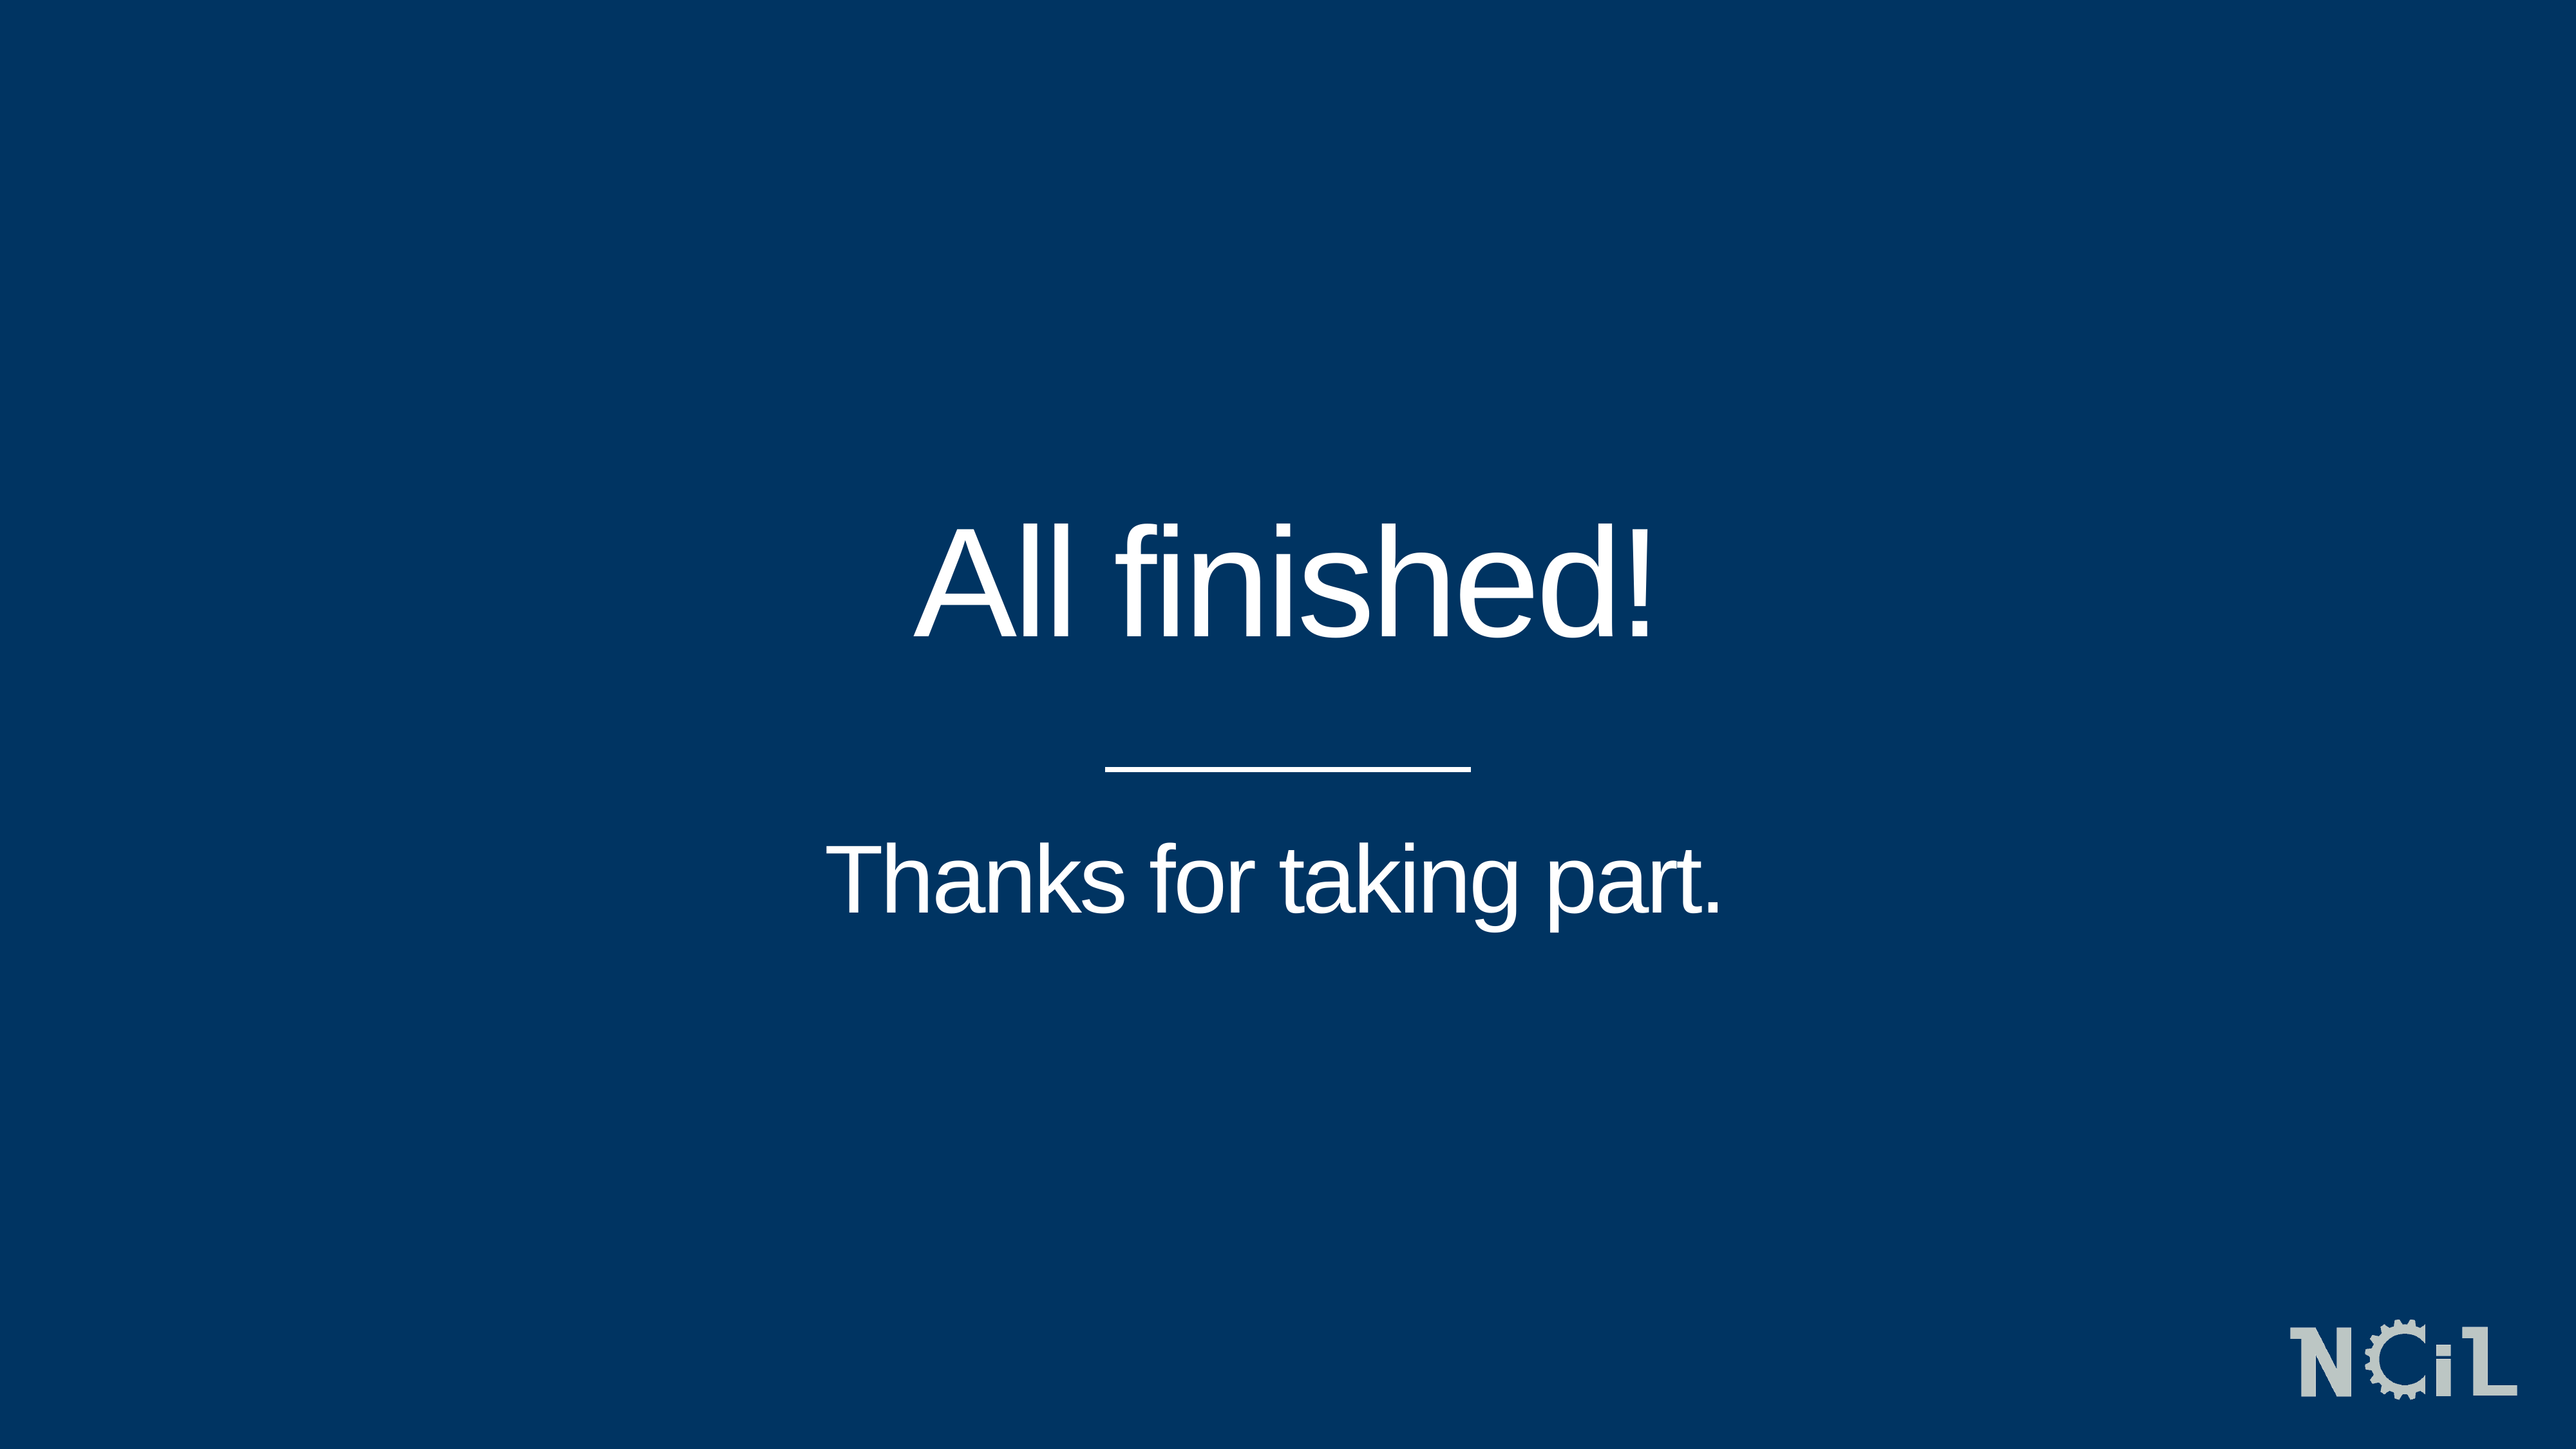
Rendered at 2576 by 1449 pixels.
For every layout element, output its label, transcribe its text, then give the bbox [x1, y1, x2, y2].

picture [2286, 1314, 2521, 1405]
title All finished! Thanks for taking part. [127, 478, 2449, 971]
